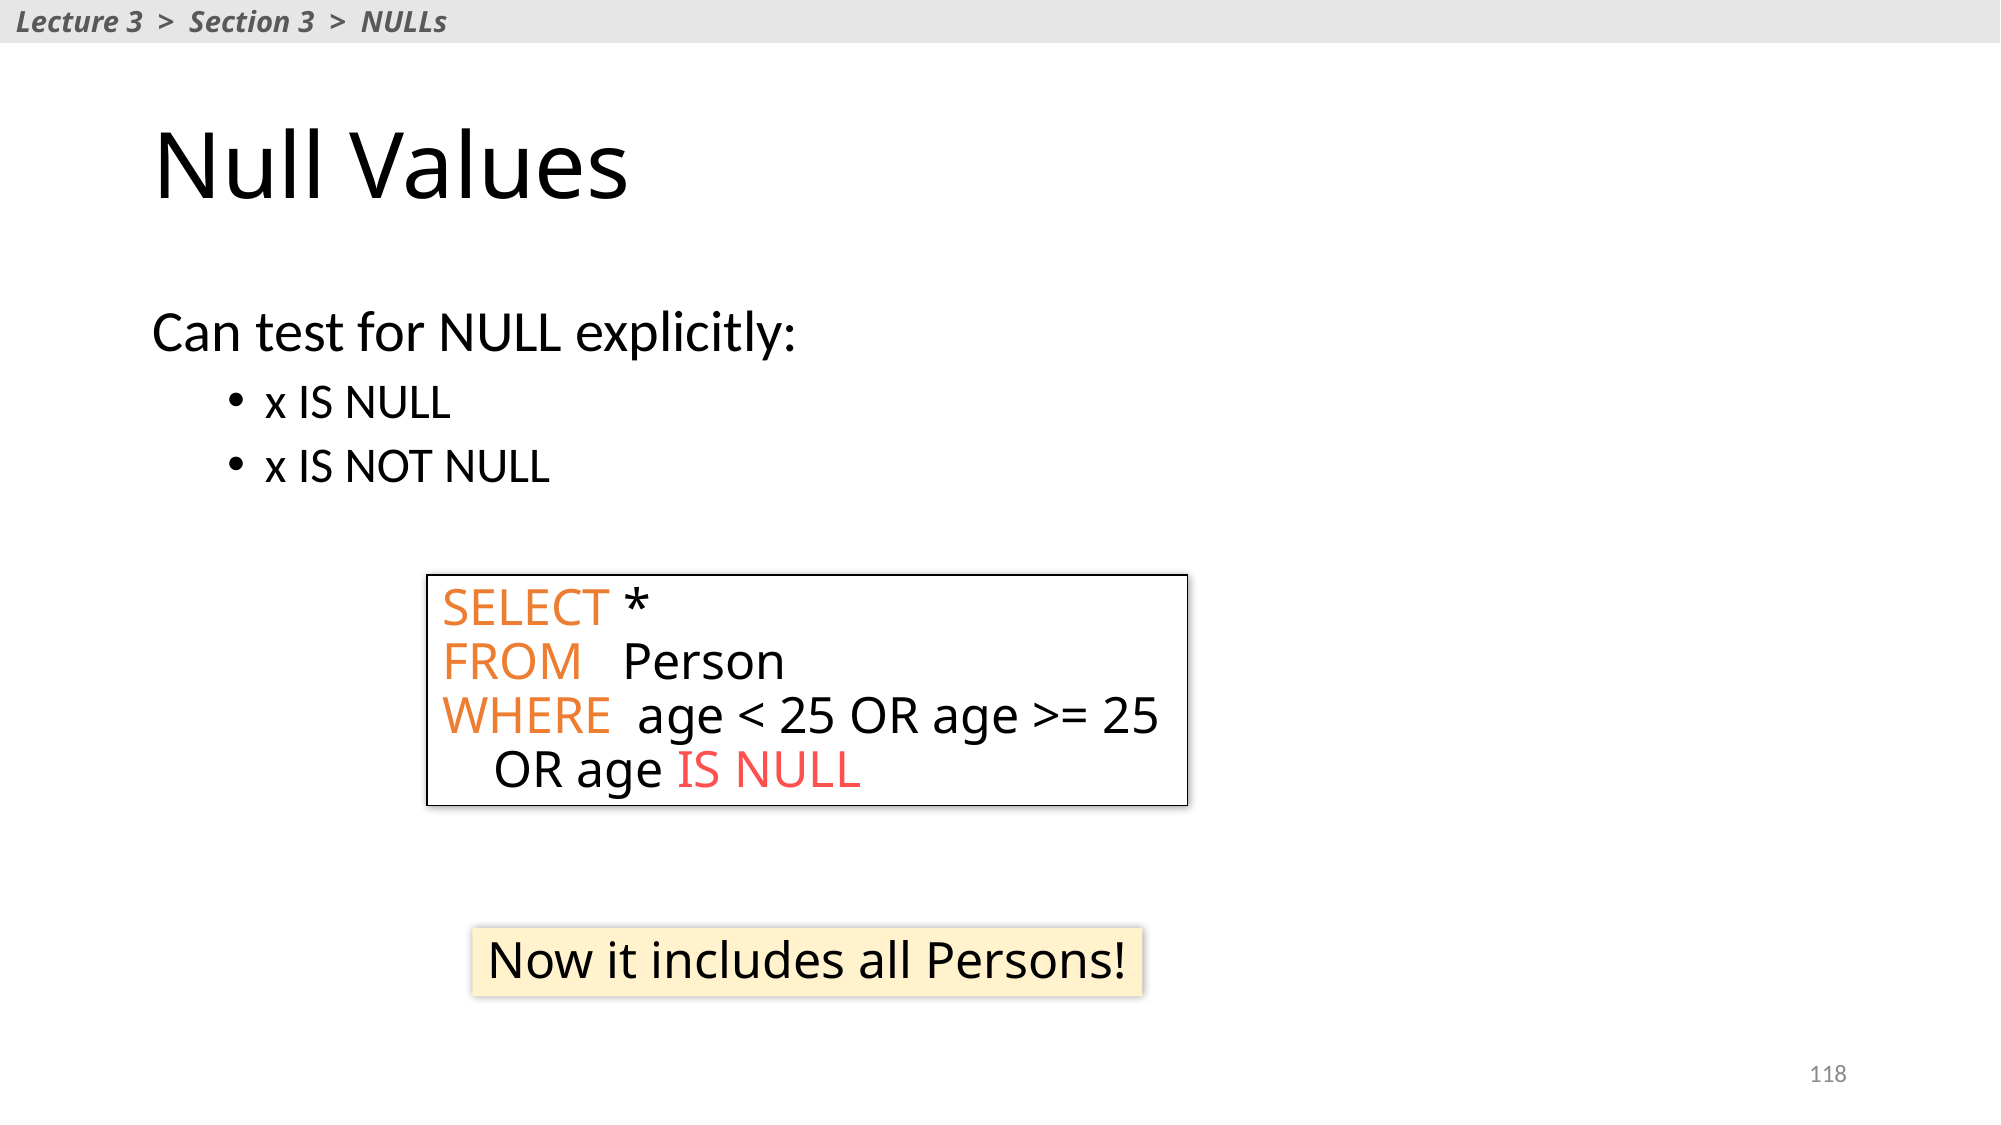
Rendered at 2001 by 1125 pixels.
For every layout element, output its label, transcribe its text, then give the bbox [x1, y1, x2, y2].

text_box SELECT * FROM Person WHERE age < 25 OR age >= 25 OR age IS NULL [427, 574, 1188, 806]
text_box Now it includes all Persons! [472, 927, 1143, 997]
list Can test for NULL explicitly: x IS NULL x IS NOT NULL [137, 294, 1488, 717]
title Null Values [137, 59, 1863, 278]
slide_number 118 [1412, 1042, 1863, 1103]
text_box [0, 0, 2000, 47]
